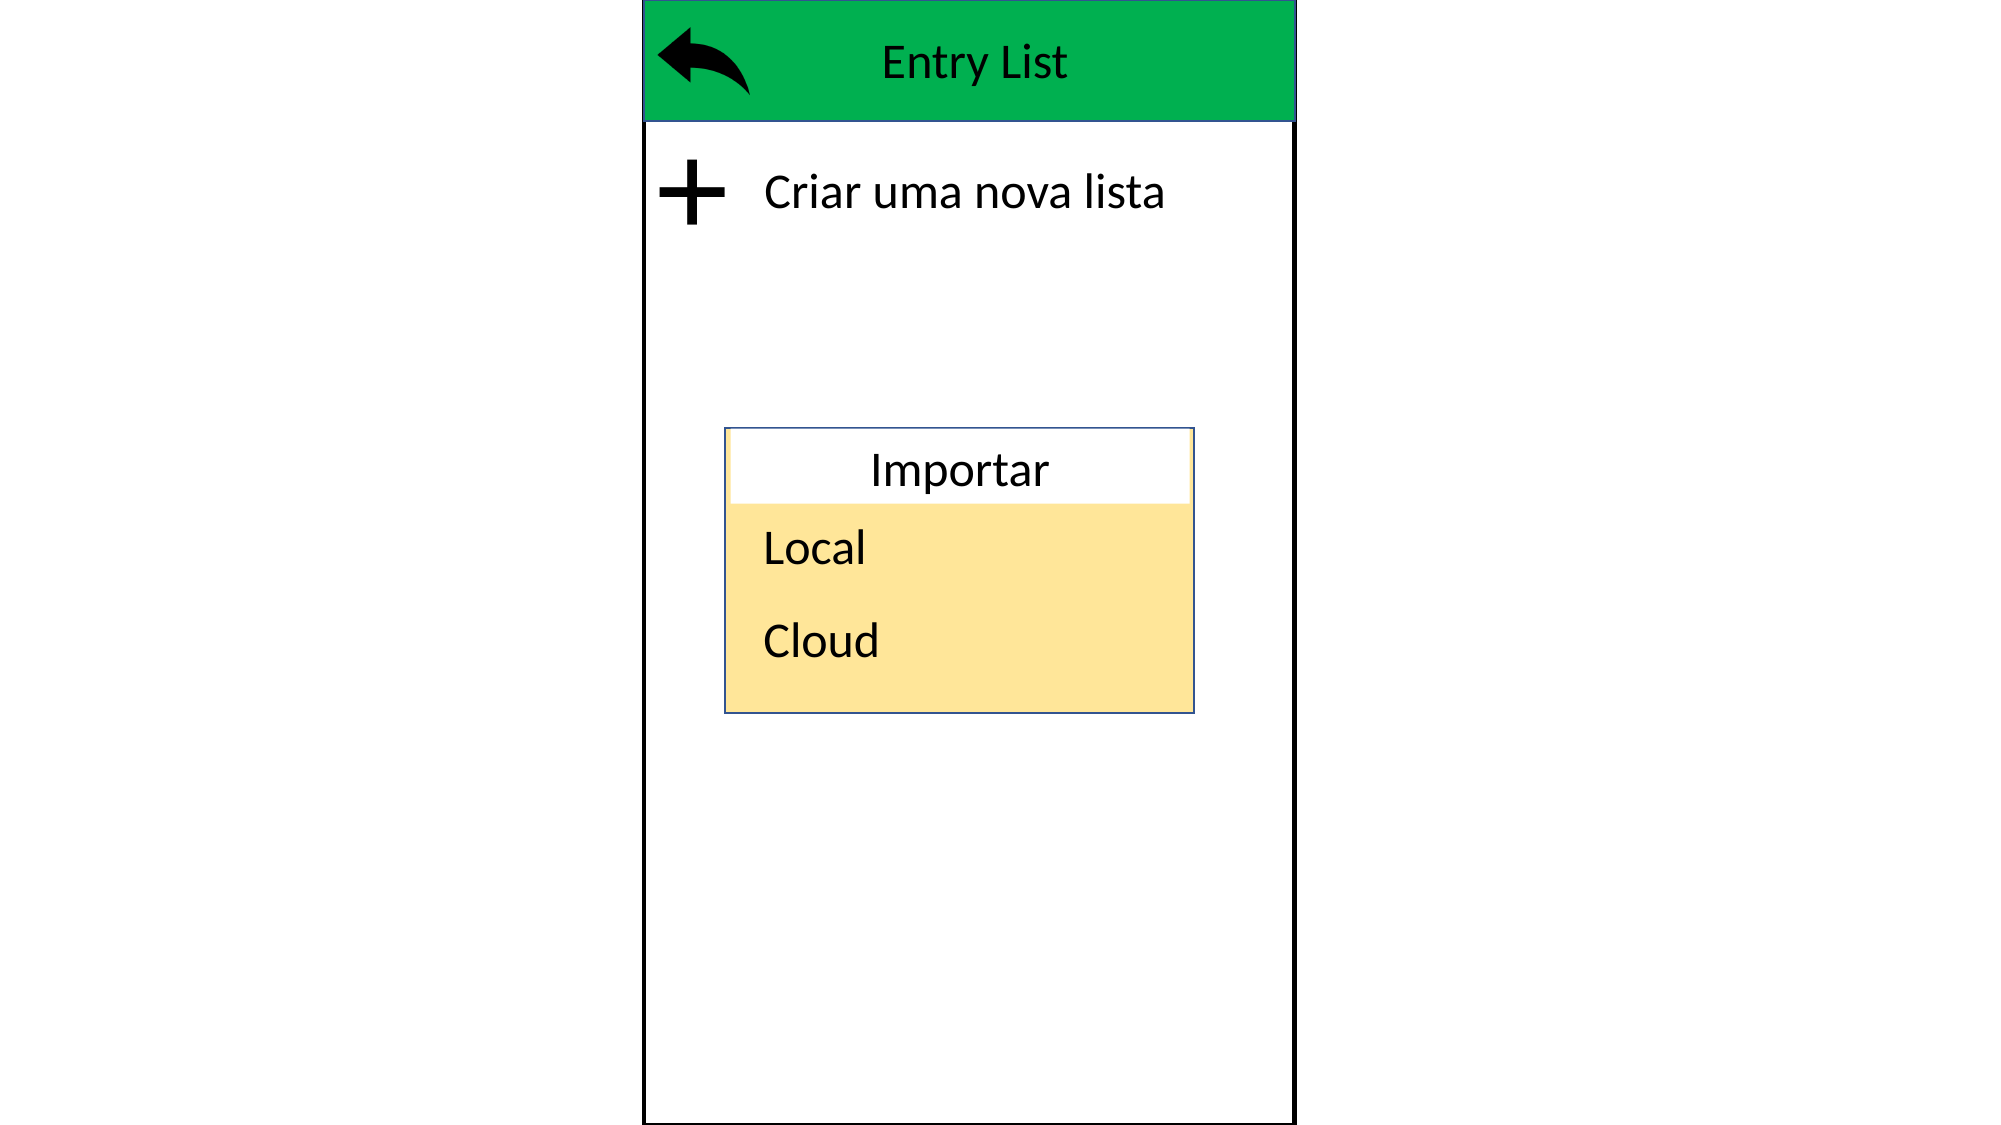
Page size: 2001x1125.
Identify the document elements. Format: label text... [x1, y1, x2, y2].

text_box Cloud [748, 600, 896, 676]
text_box [724, 427, 1195, 714]
picture [648, 5, 759, 116]
text_box Importar [730, 428, 1190, 504]
text_box [643, 122, 1296, 1125]
picture [653, 153, 731, 231]
text_box Criar uma nova lista [749, 150, 1182, 226]
text_box Local [748, 507, 882, 583]
text_box [643, 0, 1296, 122]
text_box Entry List [866, 21, 1084, 97]
